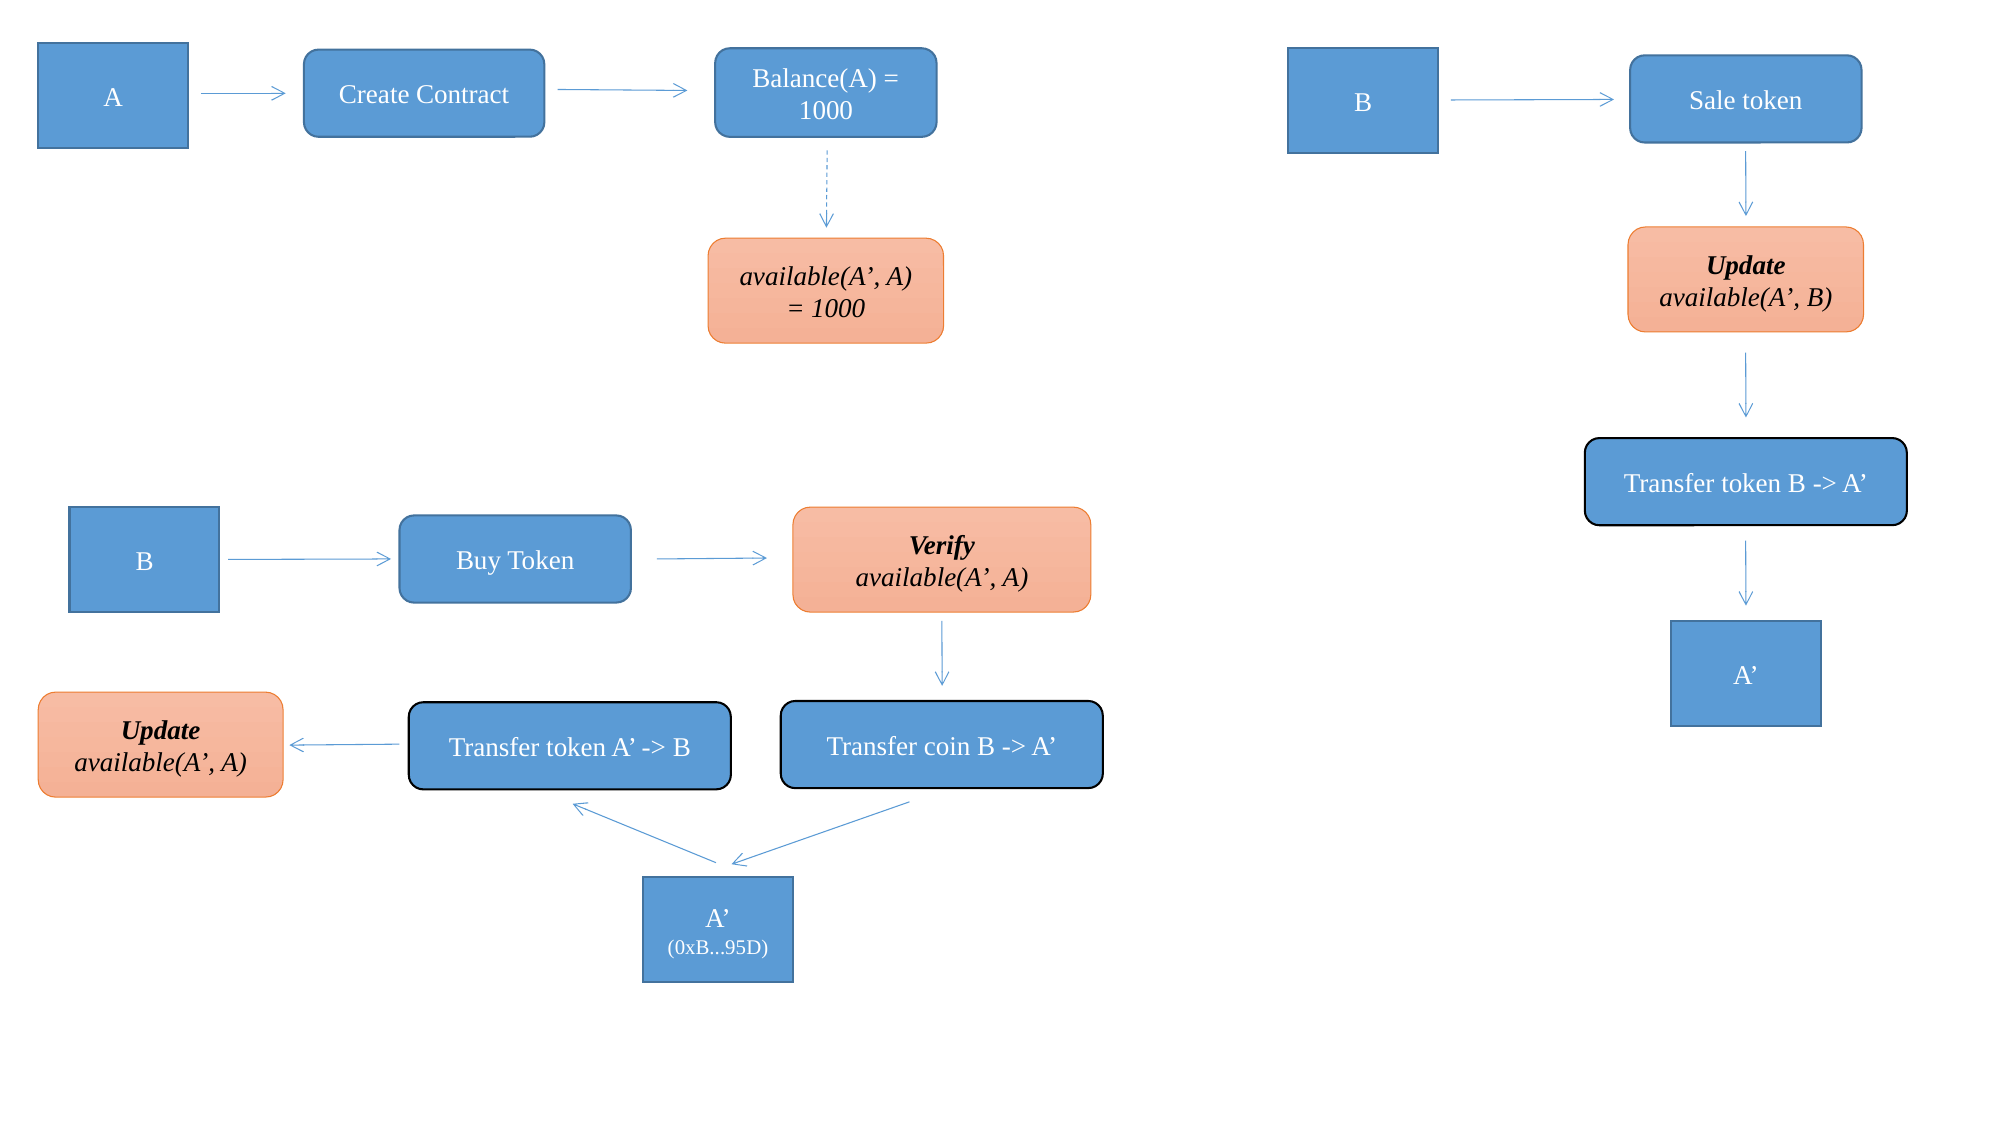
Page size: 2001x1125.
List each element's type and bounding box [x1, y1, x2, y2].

text_box [38, 507, 1103, 983]
text_box [38, 42, 944, 344]
text_box [1288, 48, 1907, 727]
